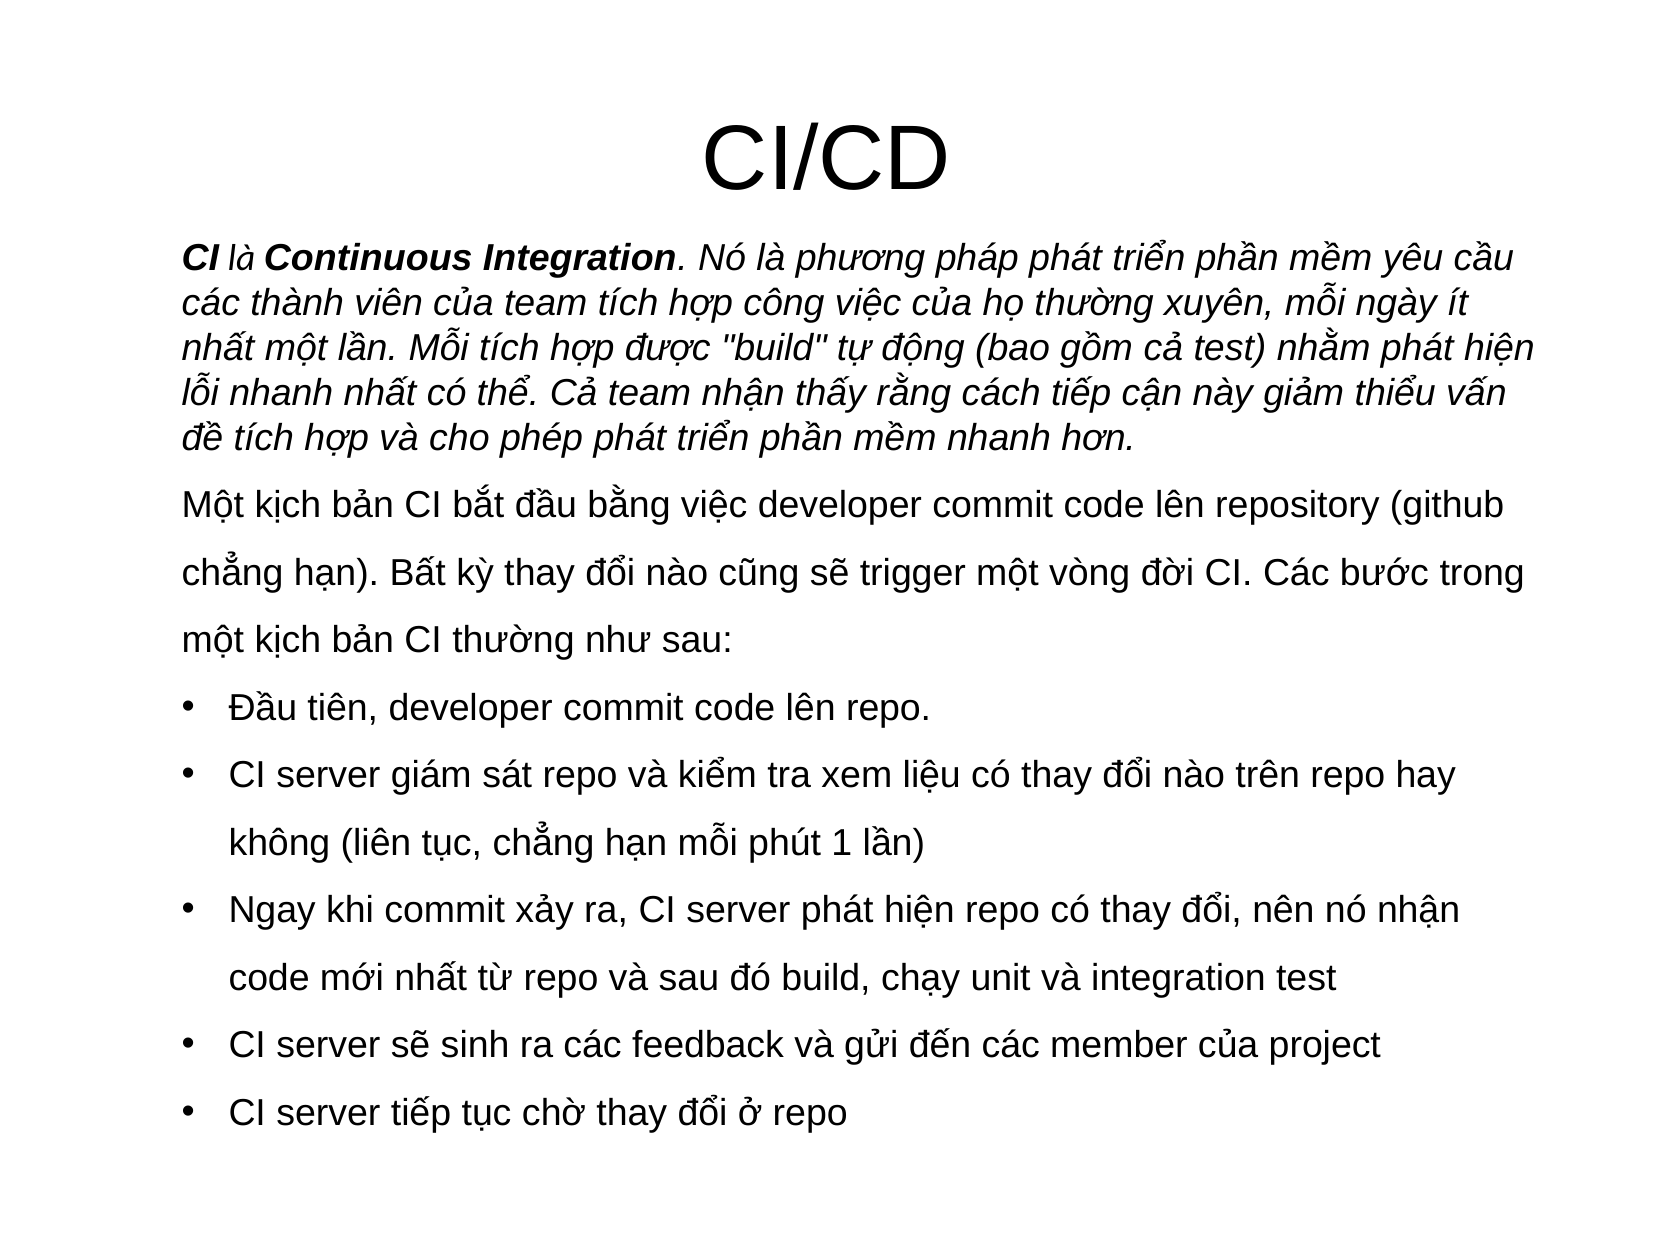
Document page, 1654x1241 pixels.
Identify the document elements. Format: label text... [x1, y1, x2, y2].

text_box CI là Continuous Integration. Nó là phương pháp phát triển phần mềm yêu cầu các thành viên của team tích hợp công việc của họ thường xuyên, mỗi ngày ít nhất một lần. Mỗi tích hợp được "build" tự động (bao gồm cả test) nhằm phát hiện lỗi nhanh nhất có thể. Cả team nhận thấy rằng cách tiếp cận này giảm thiểu vấn đề tích hợp và cho phép phát triển phần mềm nhanh hơn. Một kịch bản CI bắt đầu bằng việc developer commit code lên repository (github chẳng hạn). Bất kỳ thay đổi nào cũng sẽ trigger một vòng đời CI. Các bước trong một kịch bản CI thường như sau: Đầu tiên, developer commit code lên repo. CI server giám sát repo và kiểm tra xem liệu có thay đổi nào trên repo hay không (liên tục, chẳng hạn mỗi phút 1 lần) Ngay khi commit xảy ra, CI server phát hiện repo có thay đổi, nên nó nhận code mới nhất từ repo và sau đó build, chạy unit và integration test CI server sẽ sinh ra các feedback và gửi đến các member của project CI server tiếp tục chờ thay đổi ở repo [166, 225, 1555, 1185]
text_box CI/CD [82, 49, 1571, 257]
